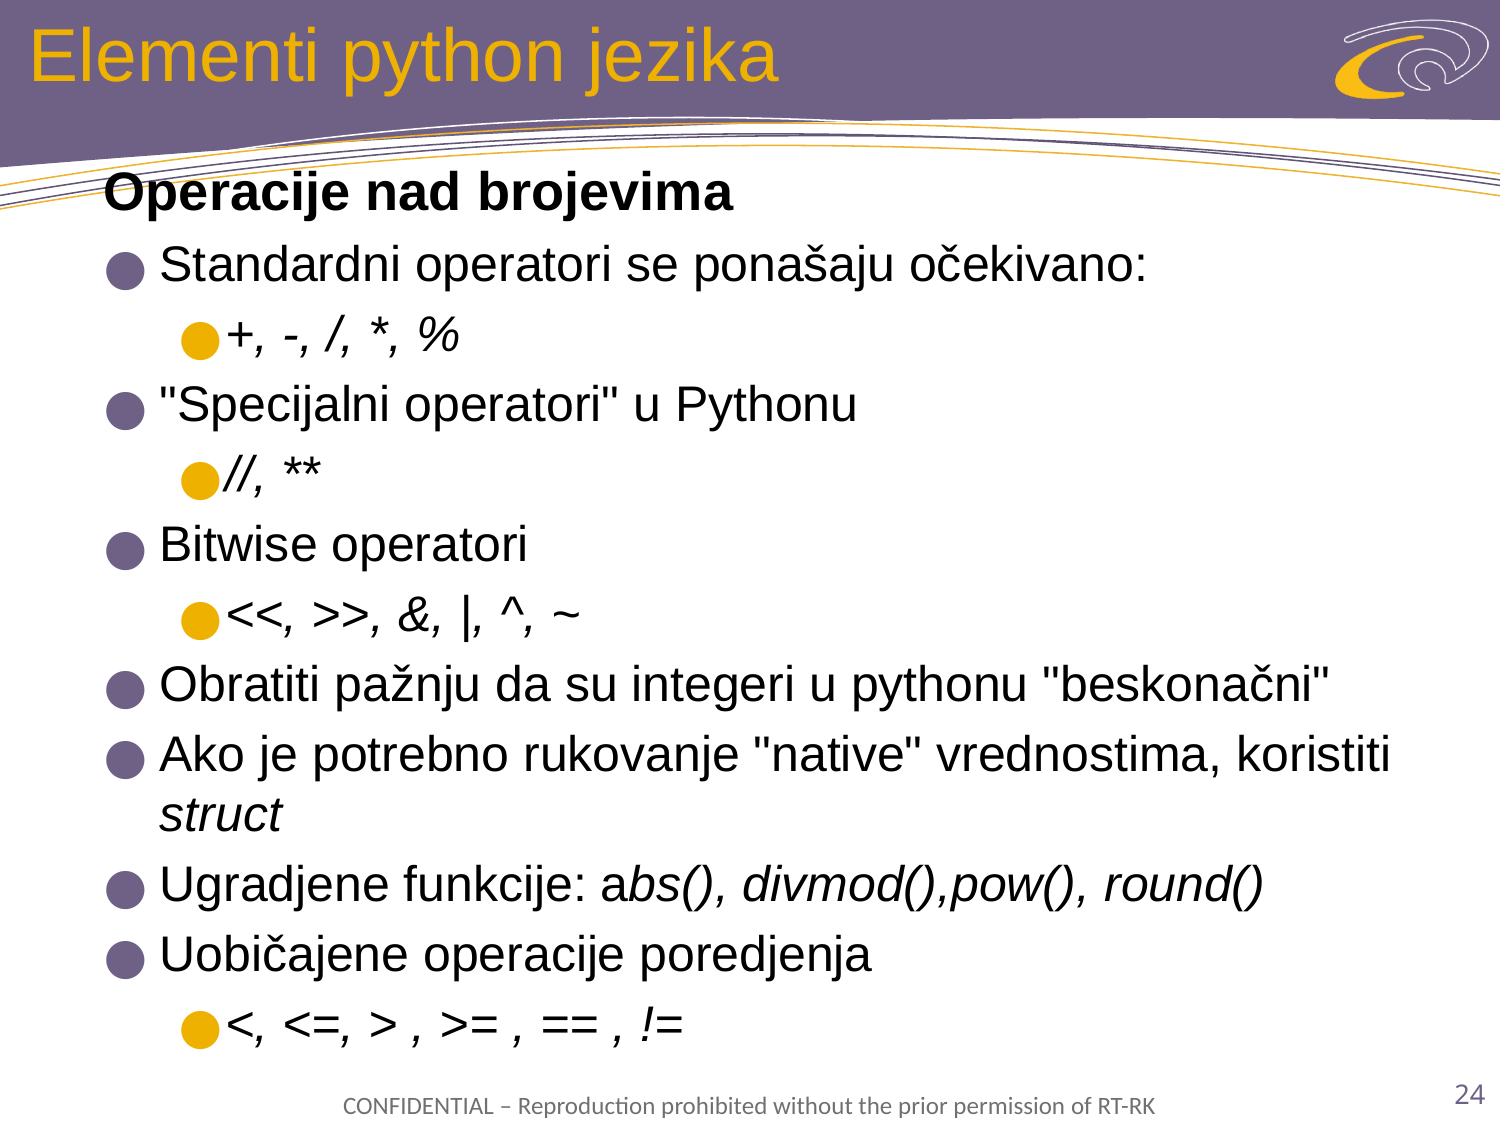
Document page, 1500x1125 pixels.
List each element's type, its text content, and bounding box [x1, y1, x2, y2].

title Elementi python jezika [13, 0, 1313, 119]
list Operacije nad brojevima Standardni operatori se ponašaju očekivano: +, -, /, *, % "Specijalni operatori" u Pythonu //, ** Bitwise operatori <<, >>, &, |, ^, ~ Obratiti pažnju da su integeri u pythonu "beskonačni" Ako je potrebno rukovanje "native" vrednostima, koristiti struct Ugradjene funkcije: abs(), divmod(),pow(), round() Uobičajene operacije poredjenja <, <=, > , >= , == , != [88, 149, 1412, 953]
picture [1322, 0, 1500, 102]
